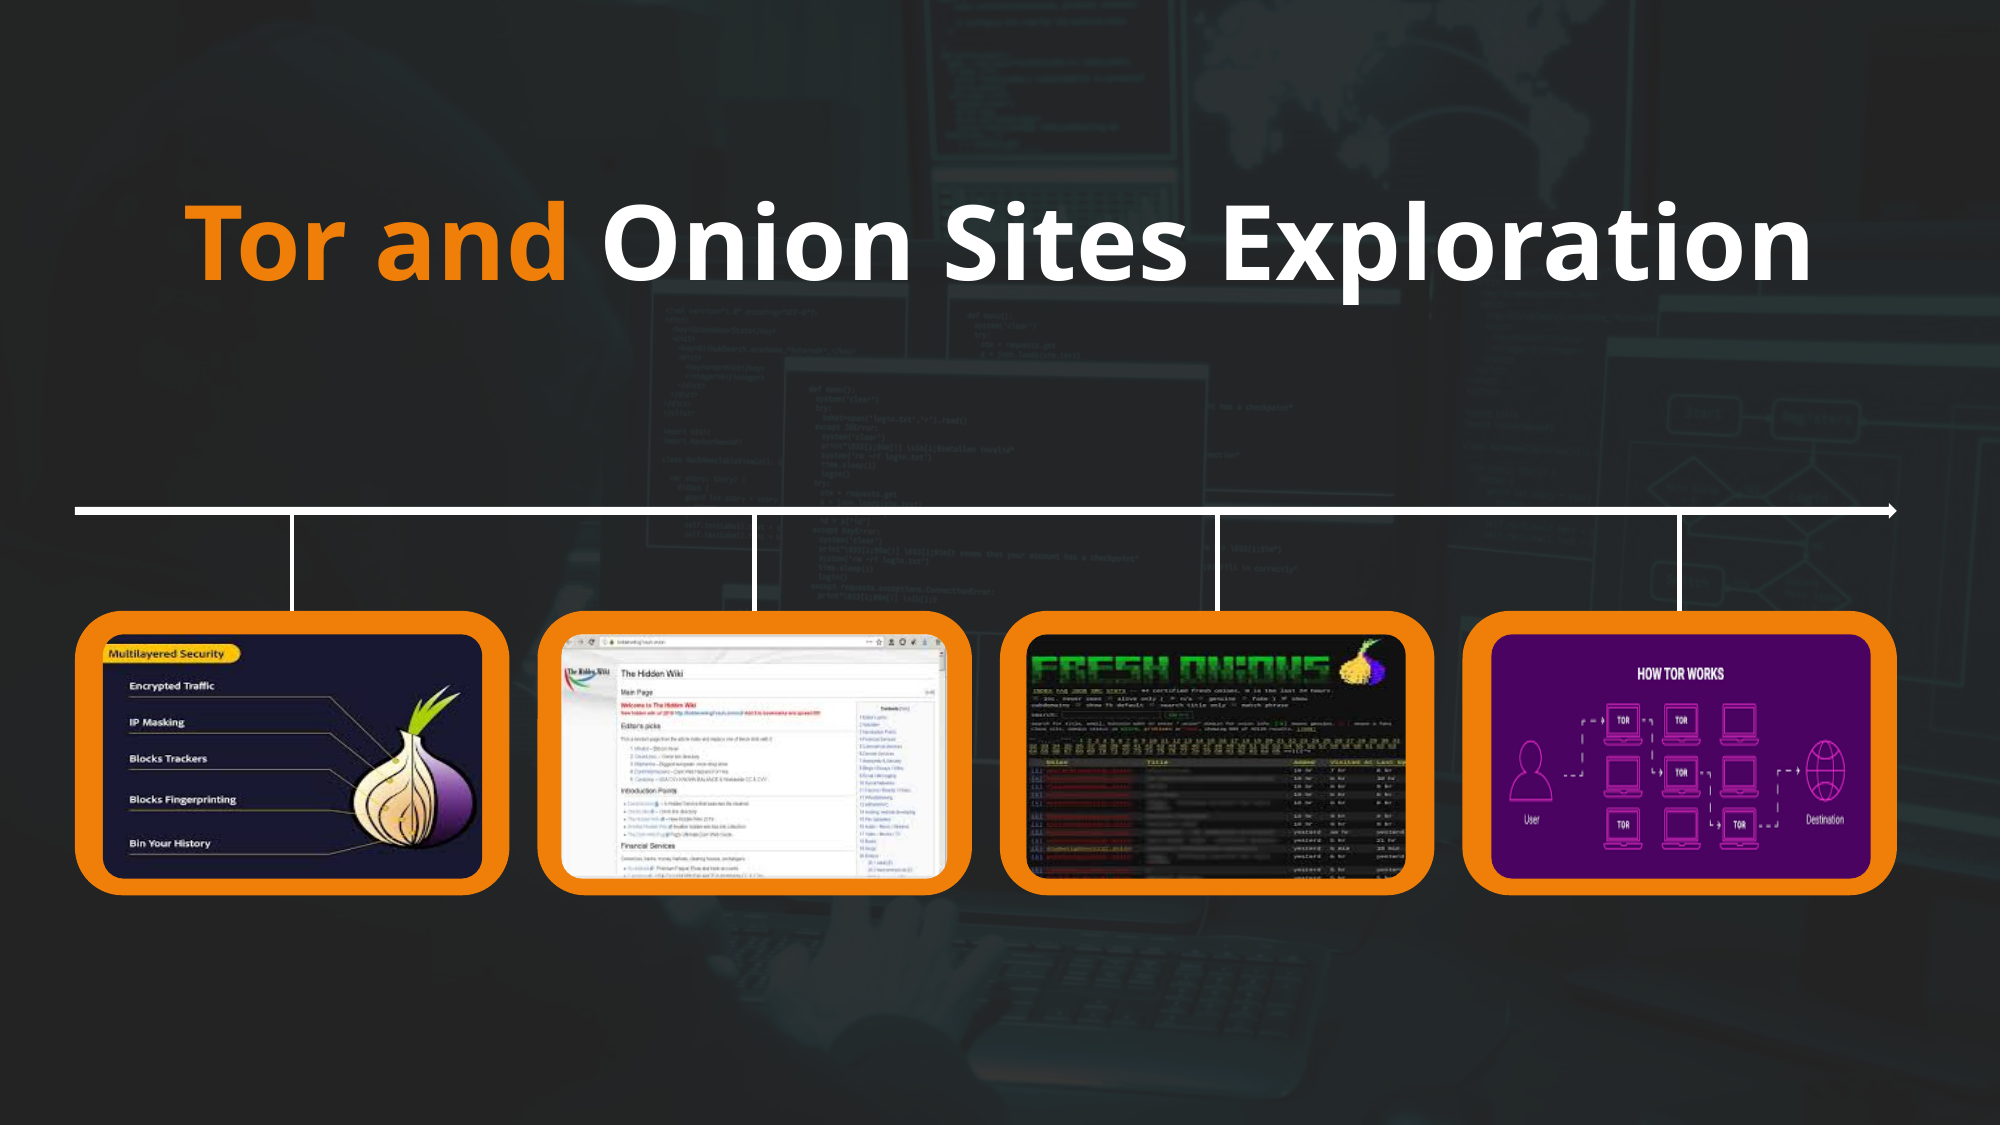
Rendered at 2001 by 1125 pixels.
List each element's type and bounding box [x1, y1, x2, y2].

picture [0, 0, 2000, 1125]
text_box [74, 502, 1897, 896]
